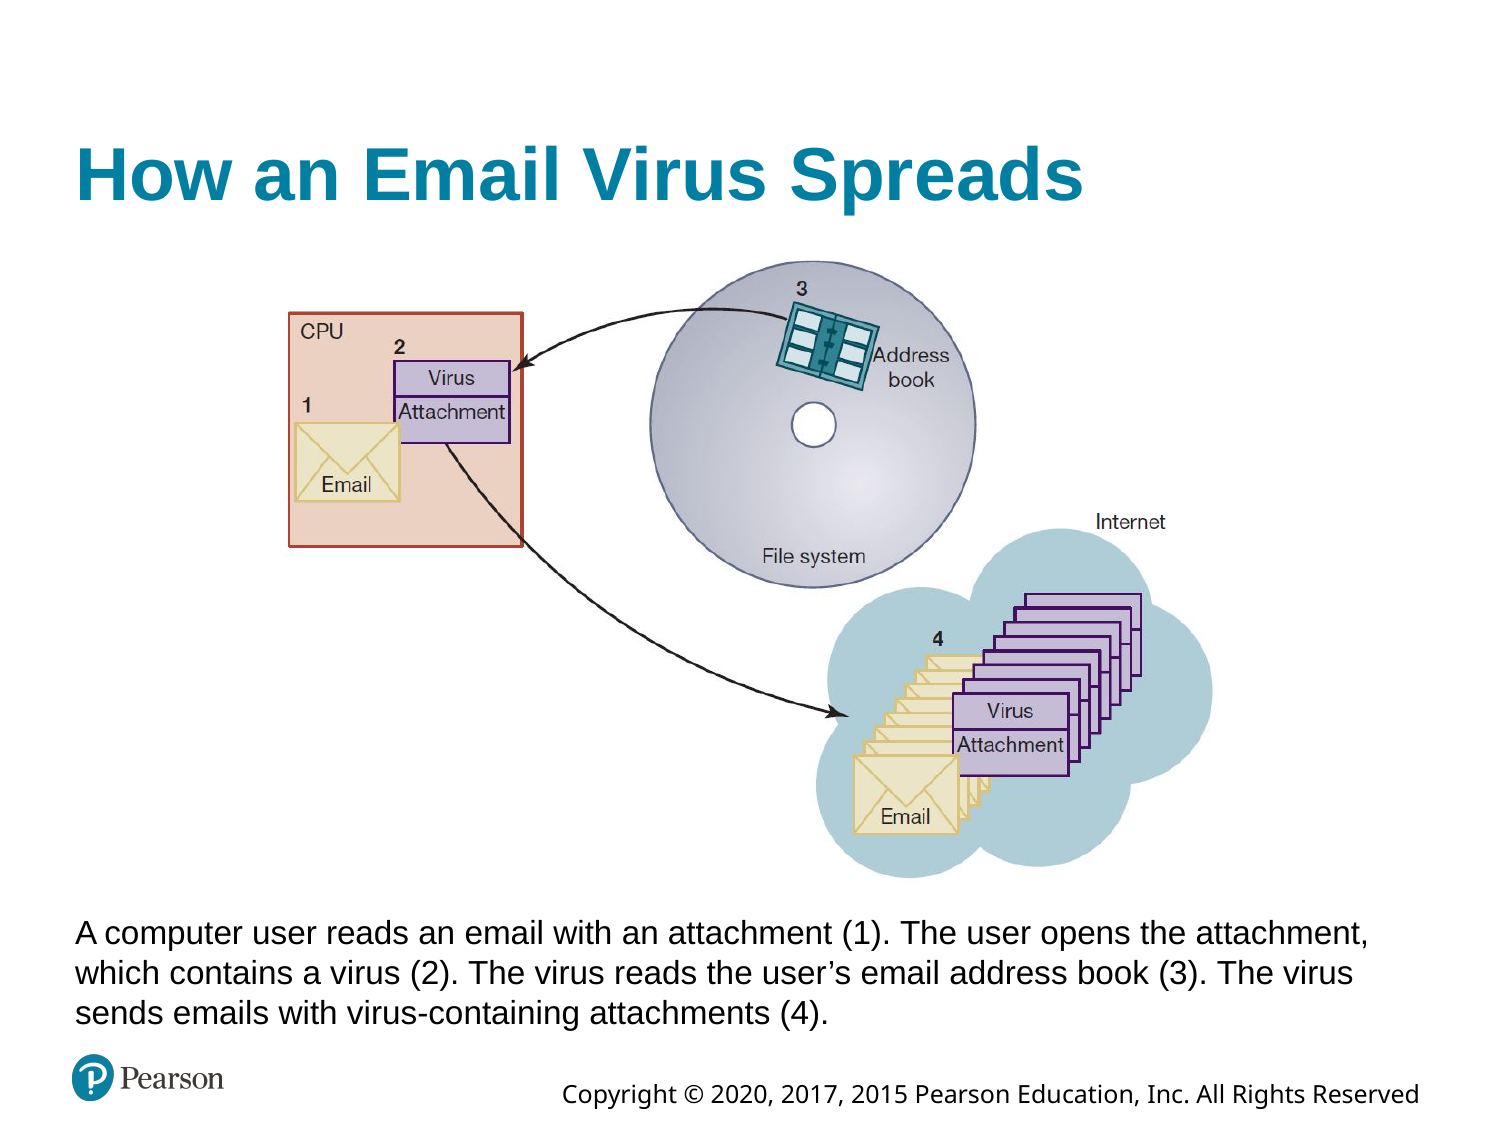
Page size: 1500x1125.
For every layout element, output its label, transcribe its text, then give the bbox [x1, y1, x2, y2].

list A computer user reads an email with an attachment (1). The user opens the attachment, which contains a virus (2). The virus reads the user’s email address book (3). The virus sends emails with virus-containing attachments (4). [75, 911, 1425, 1036]
picture [279, 251, 1220, 885]
picture [72, 1087, 83, 1101]
picture [98, 1054, 224, 1101]
title How an Email Virus Spreads [75, 35, 1425, 216]
picture [80, 1063, 106, 1088]
picture [72, 1054, 88, 1070]
